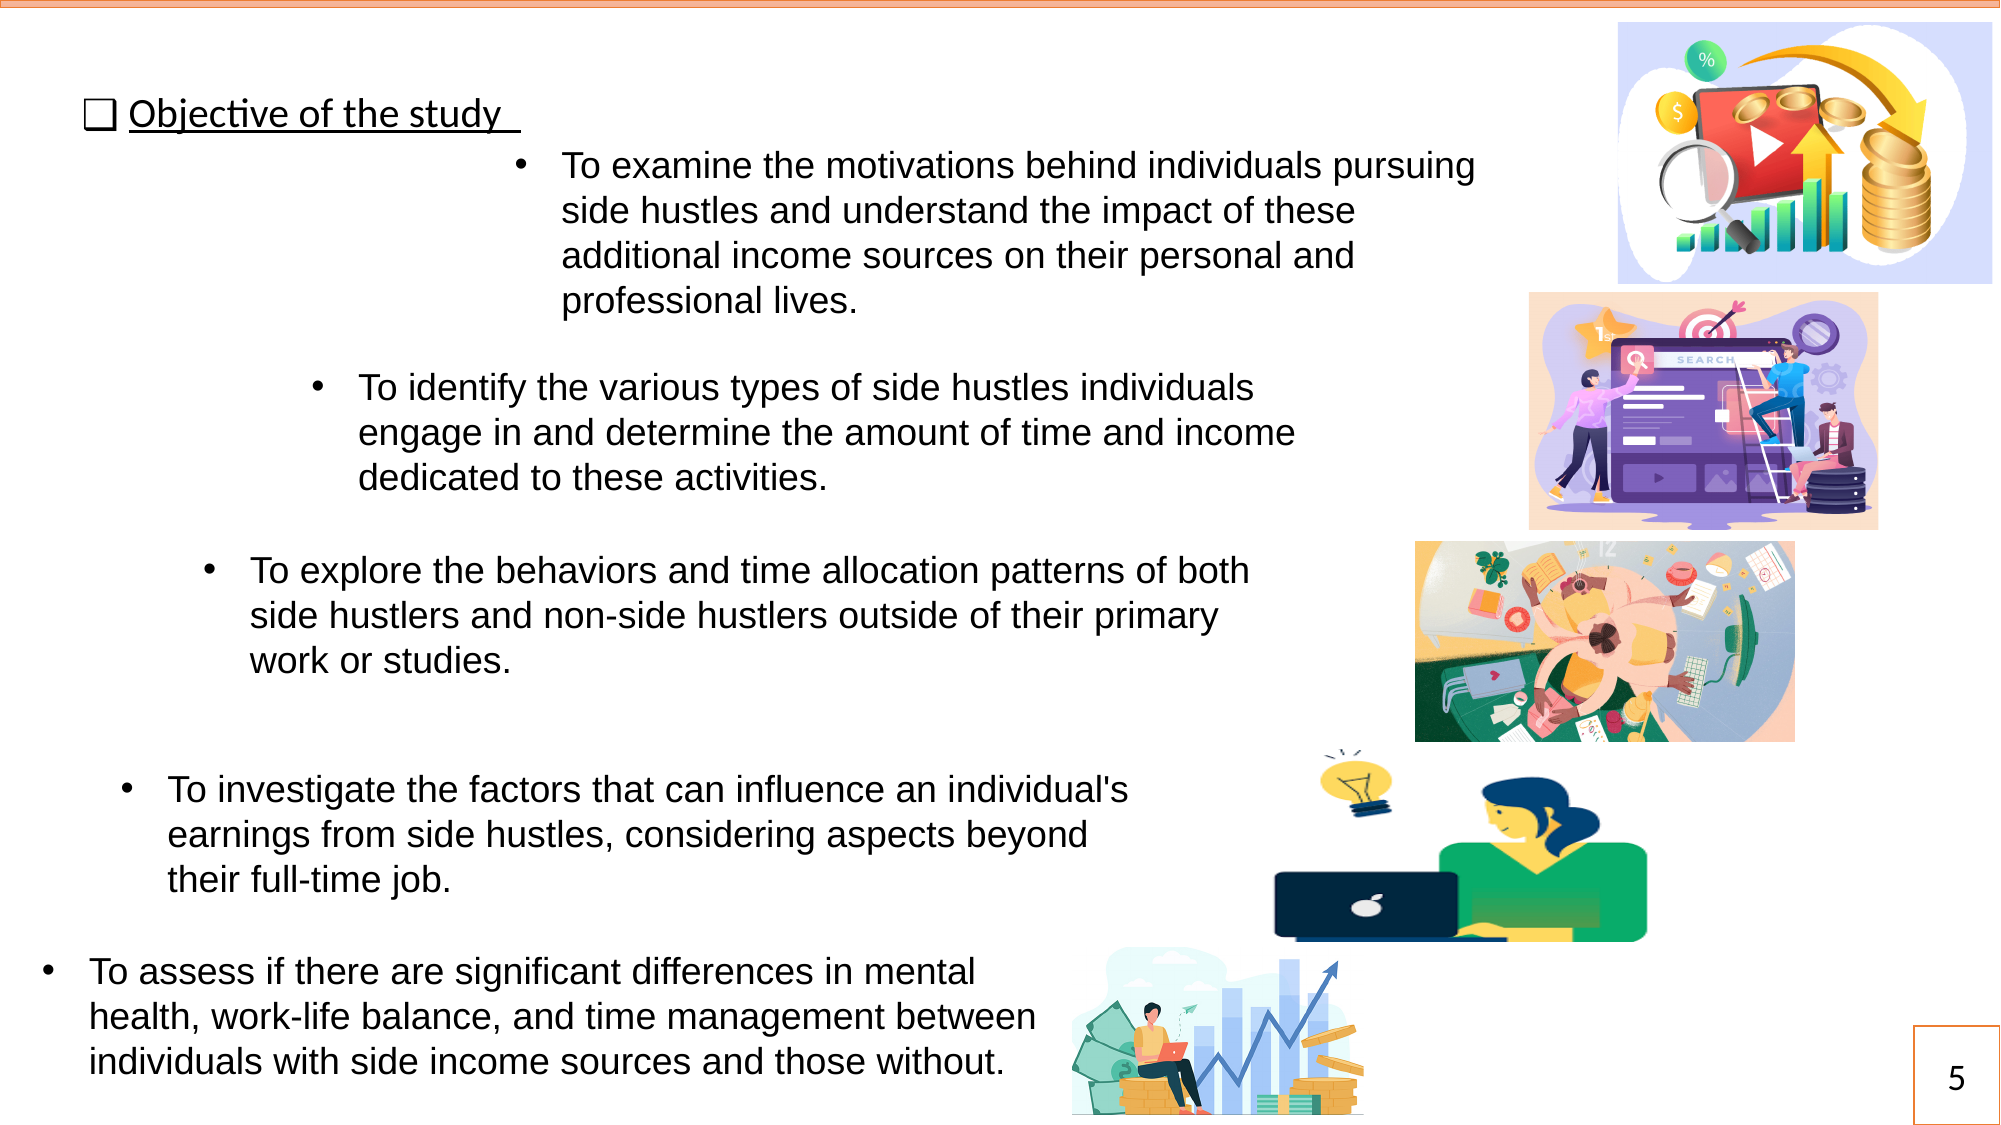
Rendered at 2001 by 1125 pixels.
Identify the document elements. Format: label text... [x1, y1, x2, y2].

text_box [0, 0, 2000, 8]
picture [1617, 21, 1993, 284]
picture [1528, 291, 1879, 531]
text_box 5 [1913, 1025, 2000, 1125]
text_box To investigate the factors that can influence an individual's earnings from side hustles, considering aspects beyond their full-time job. [105, 757, 1186, 908]
text_box To assess if there are significant differences in mental health, work-life balance, and time management between individuals with side income sources and those without. [26, 939, 1107, 1090]
picture [1217, 749, 1704, 942]
picture [1071, 947, 1364, 1115]
text_box To identify the various types of side hustles individuals engage in and determine the amount of time and income dedicated to these activities. [296, 355, 1376, 506]
picture [1415, 541, 1795, 742]
text_box Objective of the study [66, 78, 596, 143]
text_box To examine the motivations behind individuals pursuing side hustles and understand the impact of these additional income sources on their personal and professional lives. [499, 133, 1501, 329]
text_box To explore the behaviors and time allocation patterns of both side hustlers and non-side hustlers outside of their primary work or studies. [188, 538, 1268, 689]
